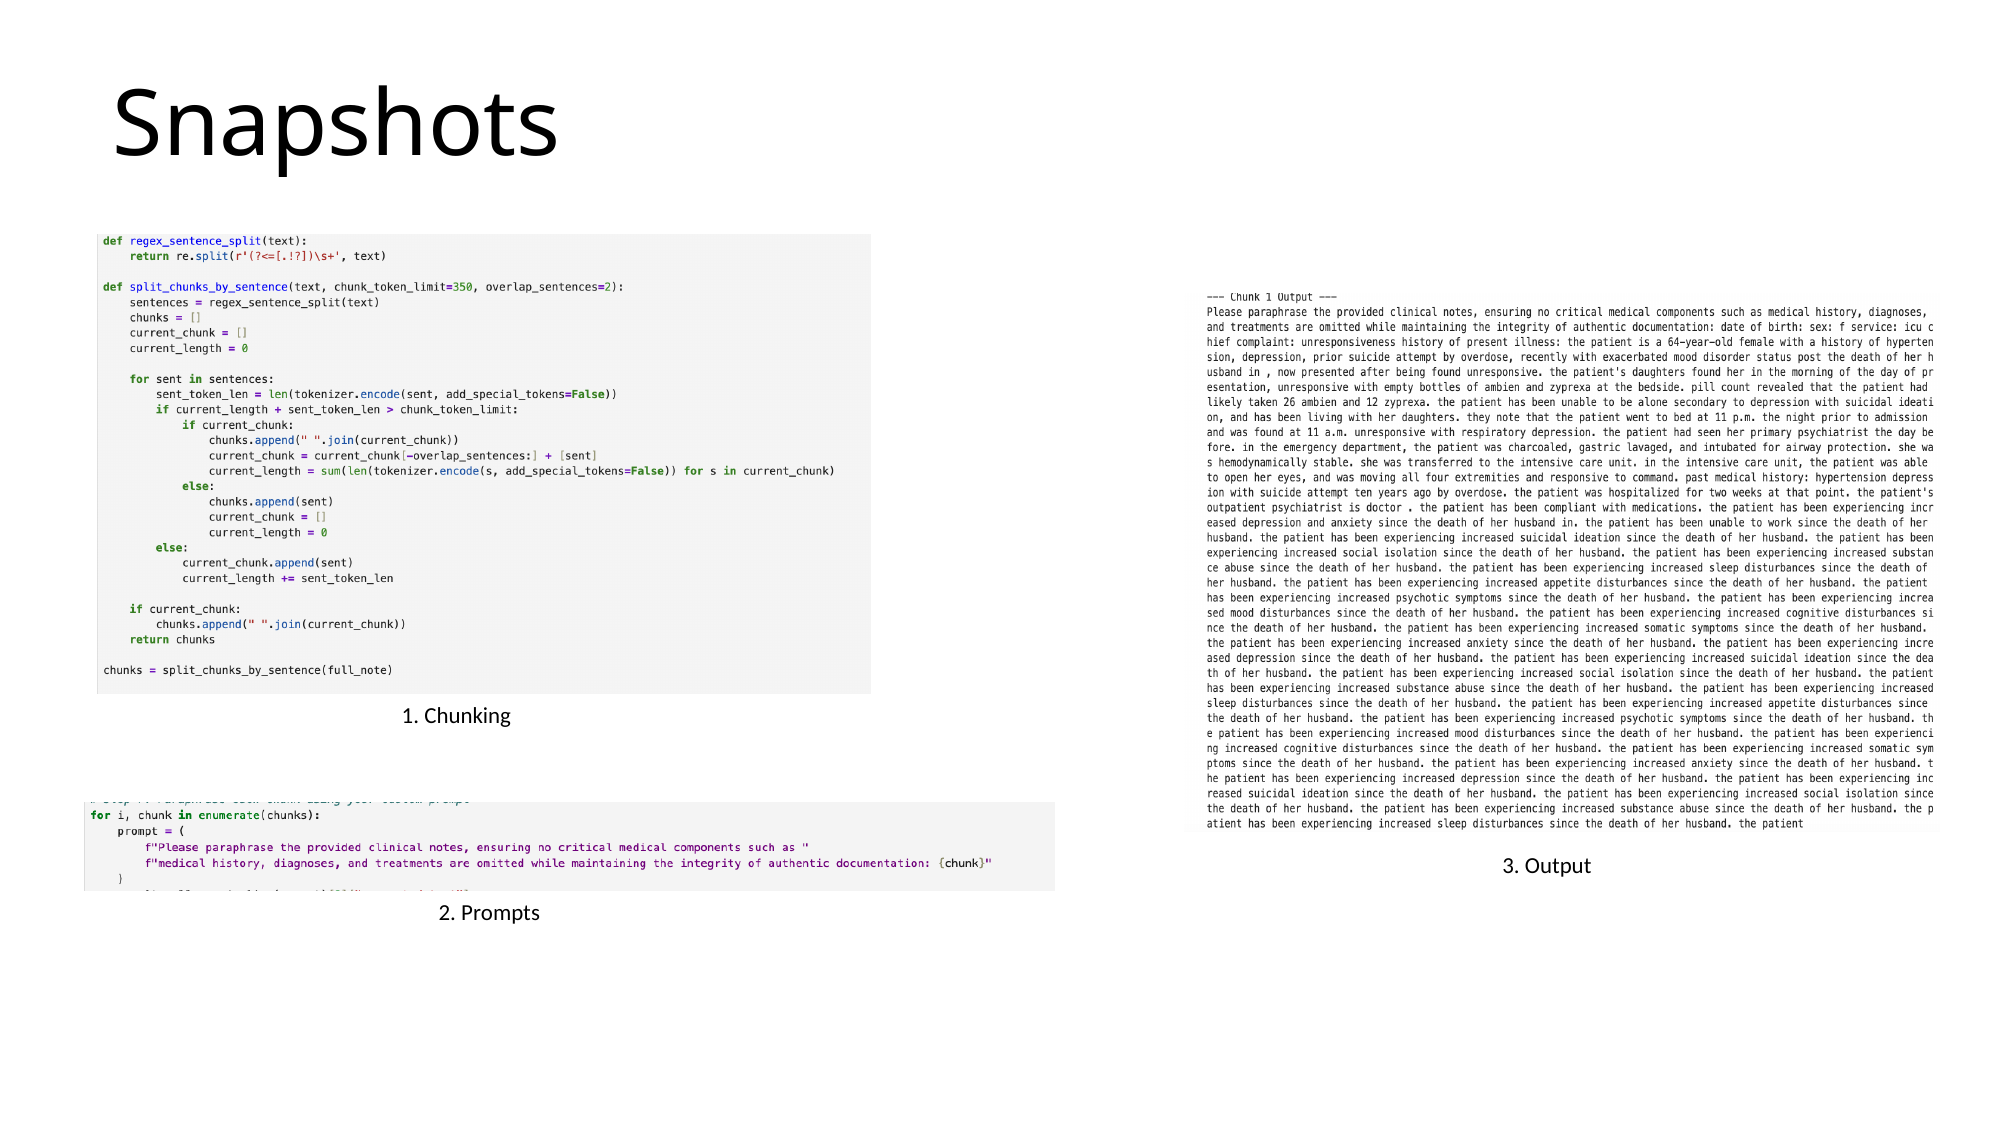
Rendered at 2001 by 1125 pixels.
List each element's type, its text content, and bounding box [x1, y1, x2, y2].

text_box 3. Output [1487, 843, 1715, 886]
title Snapshots [97, 17, 1823, 235]
text_box 2. Prompts [423, 891, 651, 933]
picture [97, 234, 871, 694]
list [1184, 293, 1940, 832]
picture [82, 802, 1055, 891]
text_box 1. Chunking [386, 694, 614, 736]
